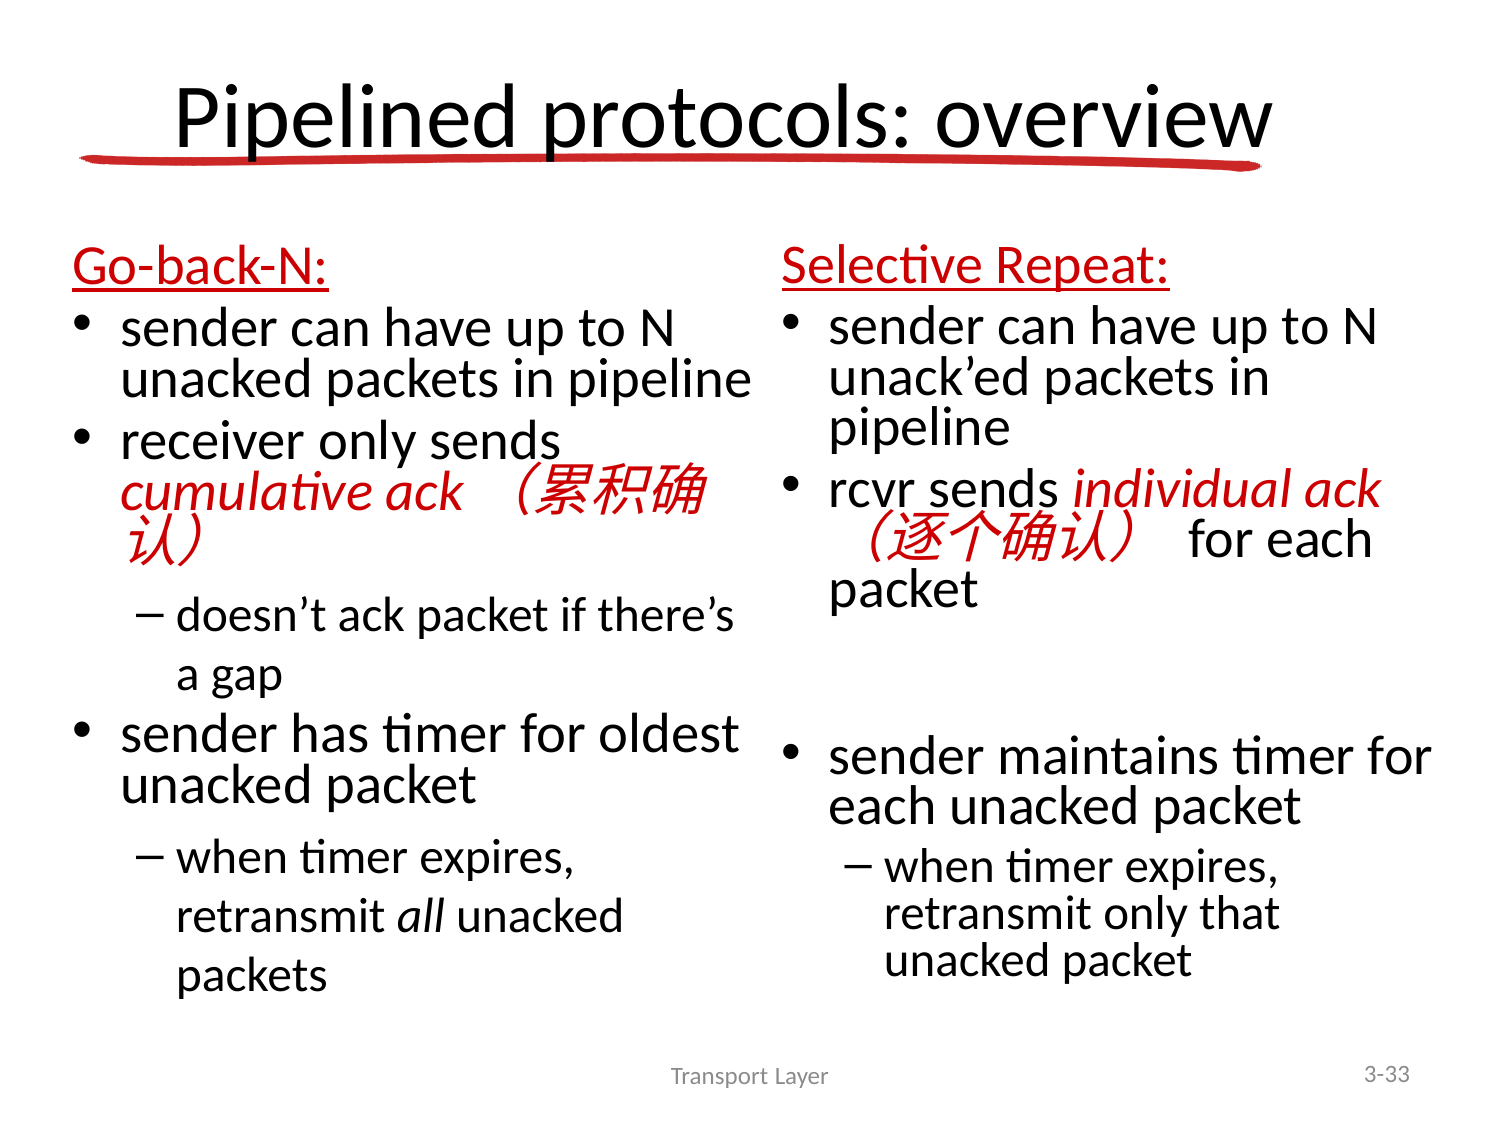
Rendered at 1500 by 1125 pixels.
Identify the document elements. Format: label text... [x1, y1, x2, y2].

title Pipelined protocols: overview [87, 34, 1363, 187]
slide_number 3-33 [1074, 1042, 1425, 1103]
list Go-back-N: sender can have up to N unacked packets in pipeline receiver only sends cumulative ack（累积确认） doesn’t ack packet if there’s a gap sender has timer for oldest unacked packet when timer expires, retransmit all unacked packets [57, 238, 770, 1035]
list Selective Repeat: sender can have up to N unack’ed packets in pipeline rcvr sends individual ack（逐个确认） for each packet sender maintains timer for each unacked packet when timer expires, retransmit only that unacked packet [766, 238, 1471, 1002]
picture [74, 148, 1275, 178]
footer Transport Layer [512, 1042, 988, 1103]
